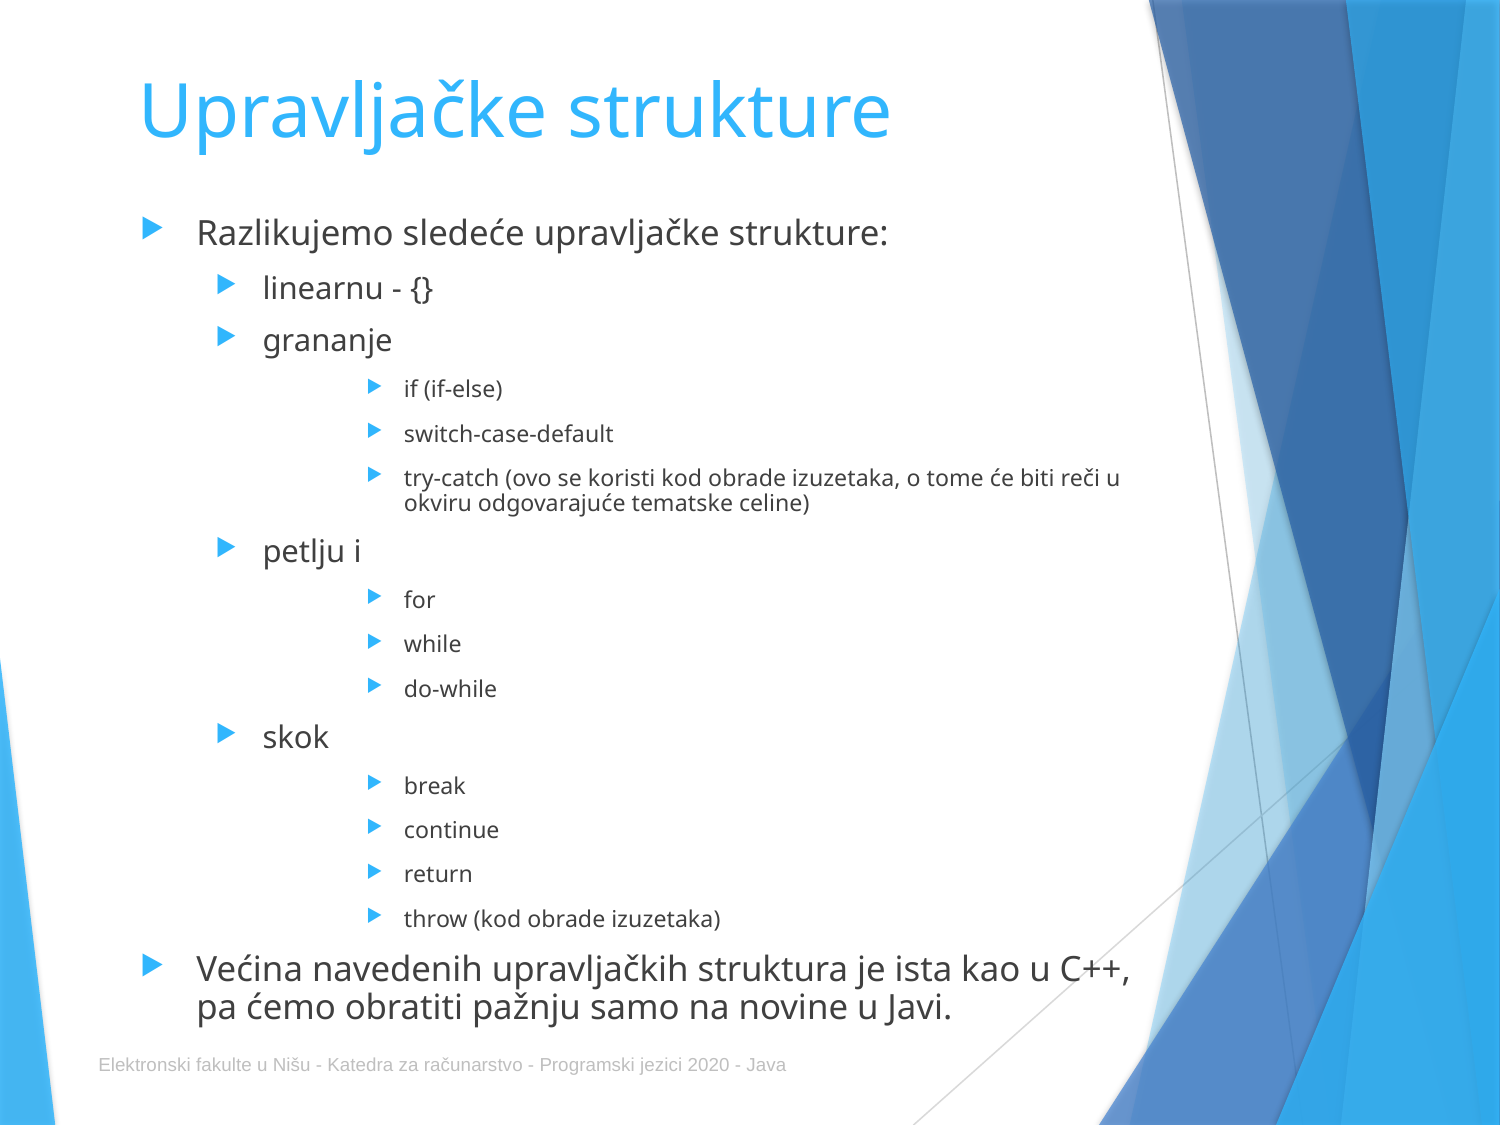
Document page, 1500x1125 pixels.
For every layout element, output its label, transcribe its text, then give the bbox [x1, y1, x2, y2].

footer Elektronski fakulte u Nišu - Katedra za računarstvo - Programski jezici 2020 - Java [83, 1034, 1141, 1094]
list Razlikujemo sledeće upravljačke strukture: linearnu - {} grananje if (if-else) switch-case-default try-catch (ovo se koristi kod obrade izuzetaka, o tome će biti reči u okviru odgovarajuće tematske celine) petlju i for while do-while skok break continue return throw (kod obrade izuzetaka) Većina navedenih upravljačkih struktura je ista kao u C++, pa ćemo obratiti pažnju samo na novine u Javi. [125, 208, 1164, 1035]
title Upravljačke strukture [123, 54, 1343, 298]
